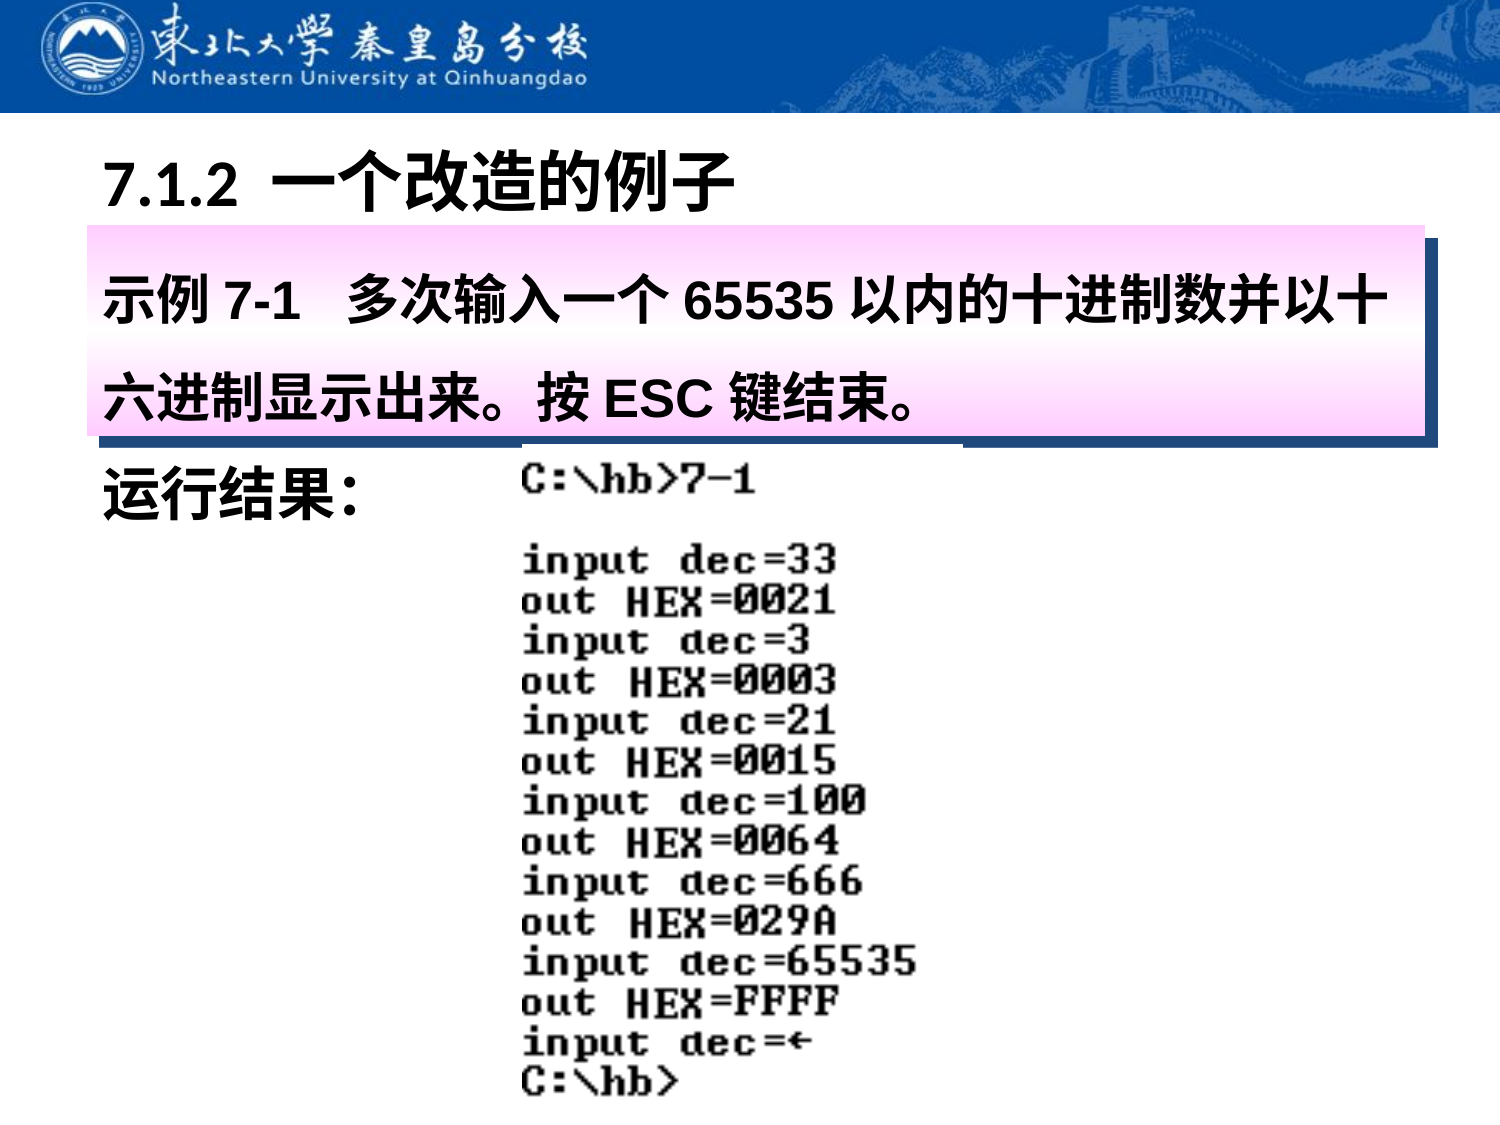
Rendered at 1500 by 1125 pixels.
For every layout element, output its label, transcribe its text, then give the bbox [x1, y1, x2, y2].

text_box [522, 444, 963, 1101]
text_box 运行结果： [87, 450, 517, 535]
picture [0, 0, 1500, 113]
text_box 7.1.2 一个改造的例子 [87, 132, 1138, 225]
text_box 示例7-1 多次输入一个65535以内的十进制数并以十六进制显示出来。按ESC键结束。 [87, 225, 1425, 436]
